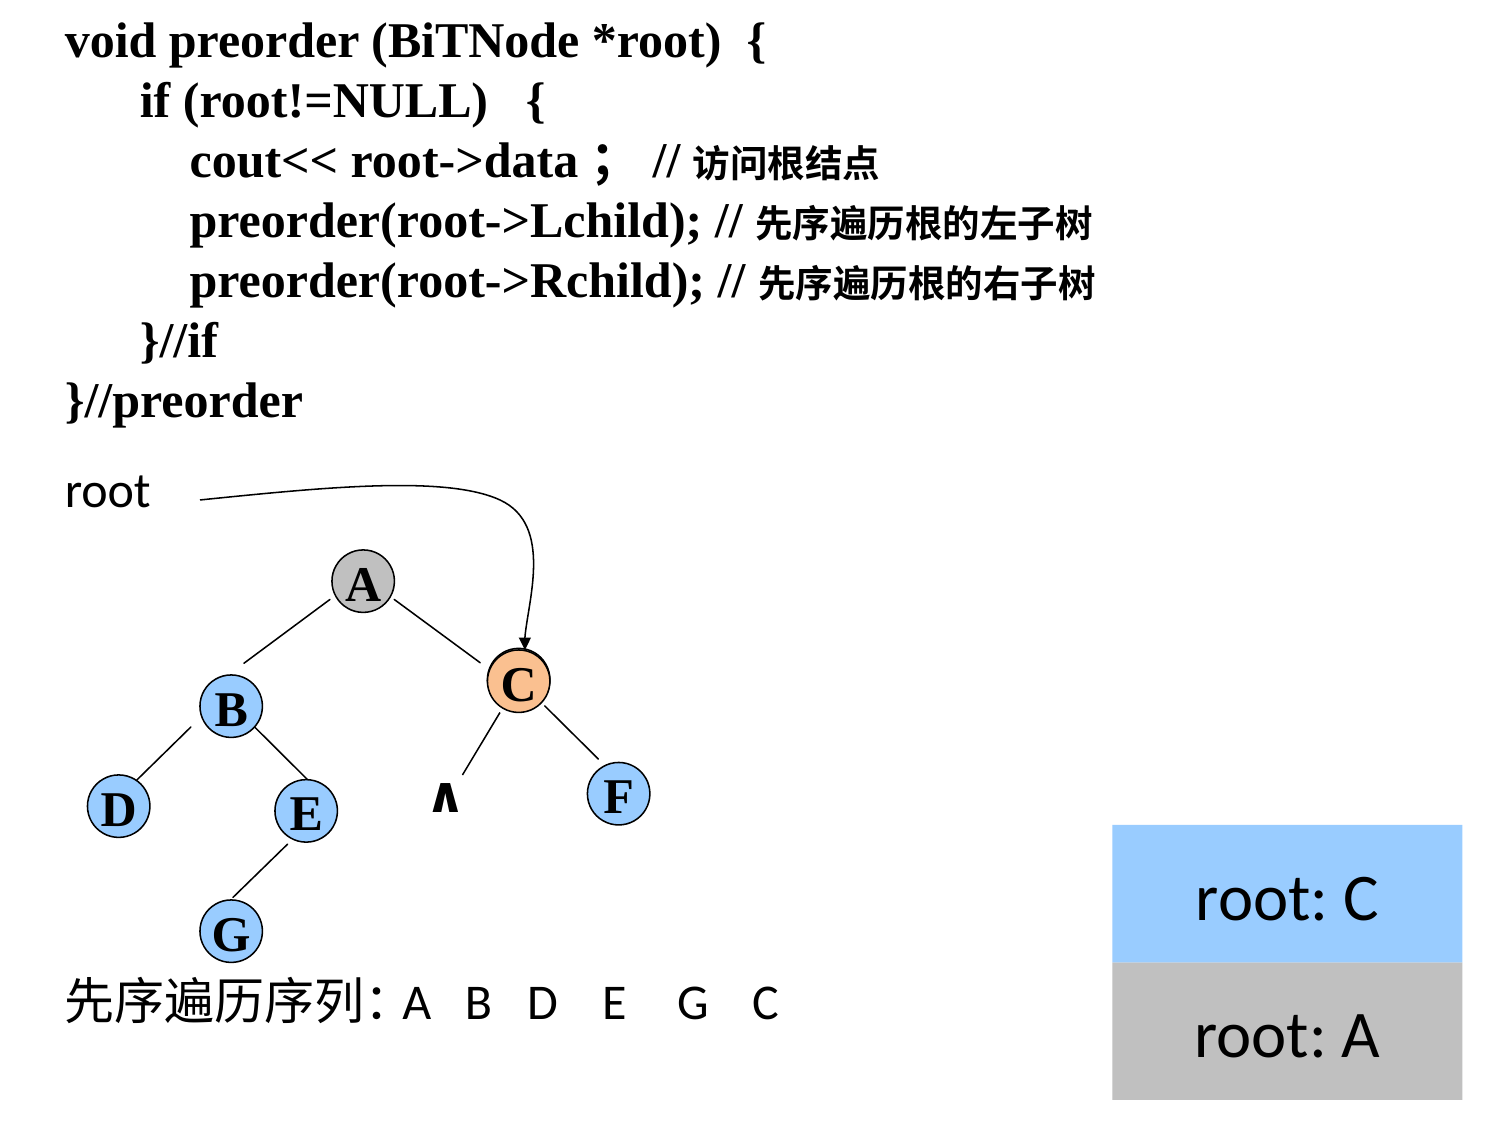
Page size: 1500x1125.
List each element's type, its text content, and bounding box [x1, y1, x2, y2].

text_box A [387, 962, 449, 1038]
text_box F [587, 762, 650, 825]
text_box G [662, 962, 725, 1038]
text_box ∧ [425, 762, 475, 823]
text_box D [87, 774, 150, 838]
text_box root: A [1112, 963, 1463, 1100]
text_box [200, 485, 534, 650]
text_box G [199, 899, 263, 962]
text_box void preorder (BiTNode *root) { if (root!=NULL) { cout<< root->data；//访问根结点 preorder(root->Lchild); //先序遍历根的左子树 preorder(root->Rchild); //先序遍历根的右子树 }//if }//preorder [0, 0, 1138, 495]
text_box A [331, 564, 394, 613]
text_box D [512, 962, 575, 1038]
text_box C [737, 962, 800, 1038]
text_box B [199, 674, 263, 738]
text_box root [49, 449, 200, 525]
text_box E [587, 962, 650, 1038]
text_box root: C [1112, 824, 1463, 963]
text_box B [449, 962, 512, 1038]
text_box C [487, 649, 550, 713]
text_box E [274, 779, 338, 843]
text_box 先序遍历序列： [50, 962, 387, 1038]
